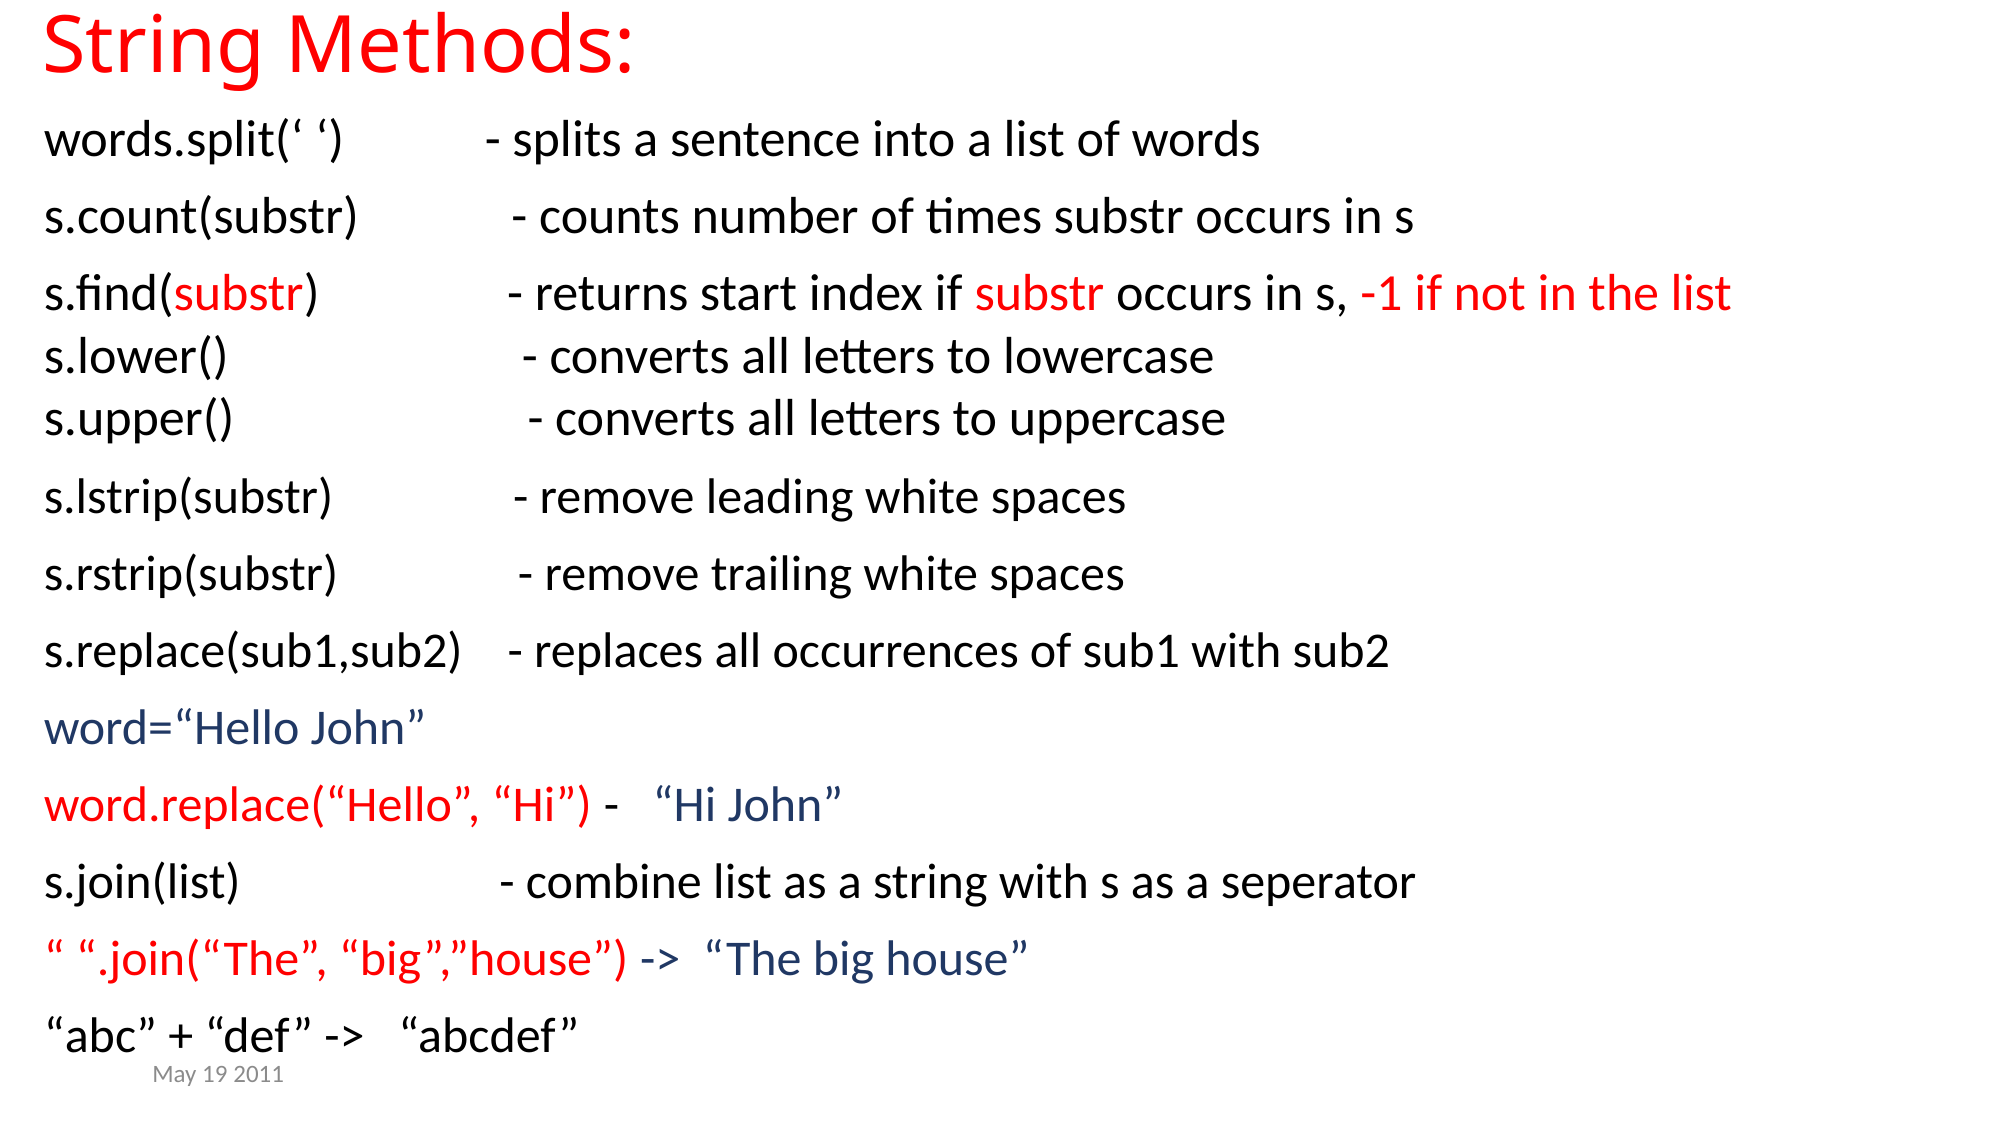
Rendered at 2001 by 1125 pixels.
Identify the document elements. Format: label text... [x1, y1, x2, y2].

text_box words.split(‘ ‘) - splits a sentence into a list of words s.count(substr) - counts number of times substr occurs in s s.find(substr) - returns start index if substr occurs in s, -1 if not in the list s.lower() - converts all letters to lowercase s.upper() - converts all letters to uppercase s.lstrip(substr) - remove leading white spaces s.rstrip(substr) - remove trailing white spaces s.replace(sub1,sub2) - replaces all occurrences of sub1 with sub2 word=“Hello John” word.replace(“Hello”, “Hi”) - “Hi John” s.join(list) - combine list as a string with s as a seperator “ “.join(“The”, “big”,”house”) -> “The big house” “abc” + “def” -> “abcdef” [28, 82, 1748, 1125]
title String Methods: [27, 0, 1973, 156]
